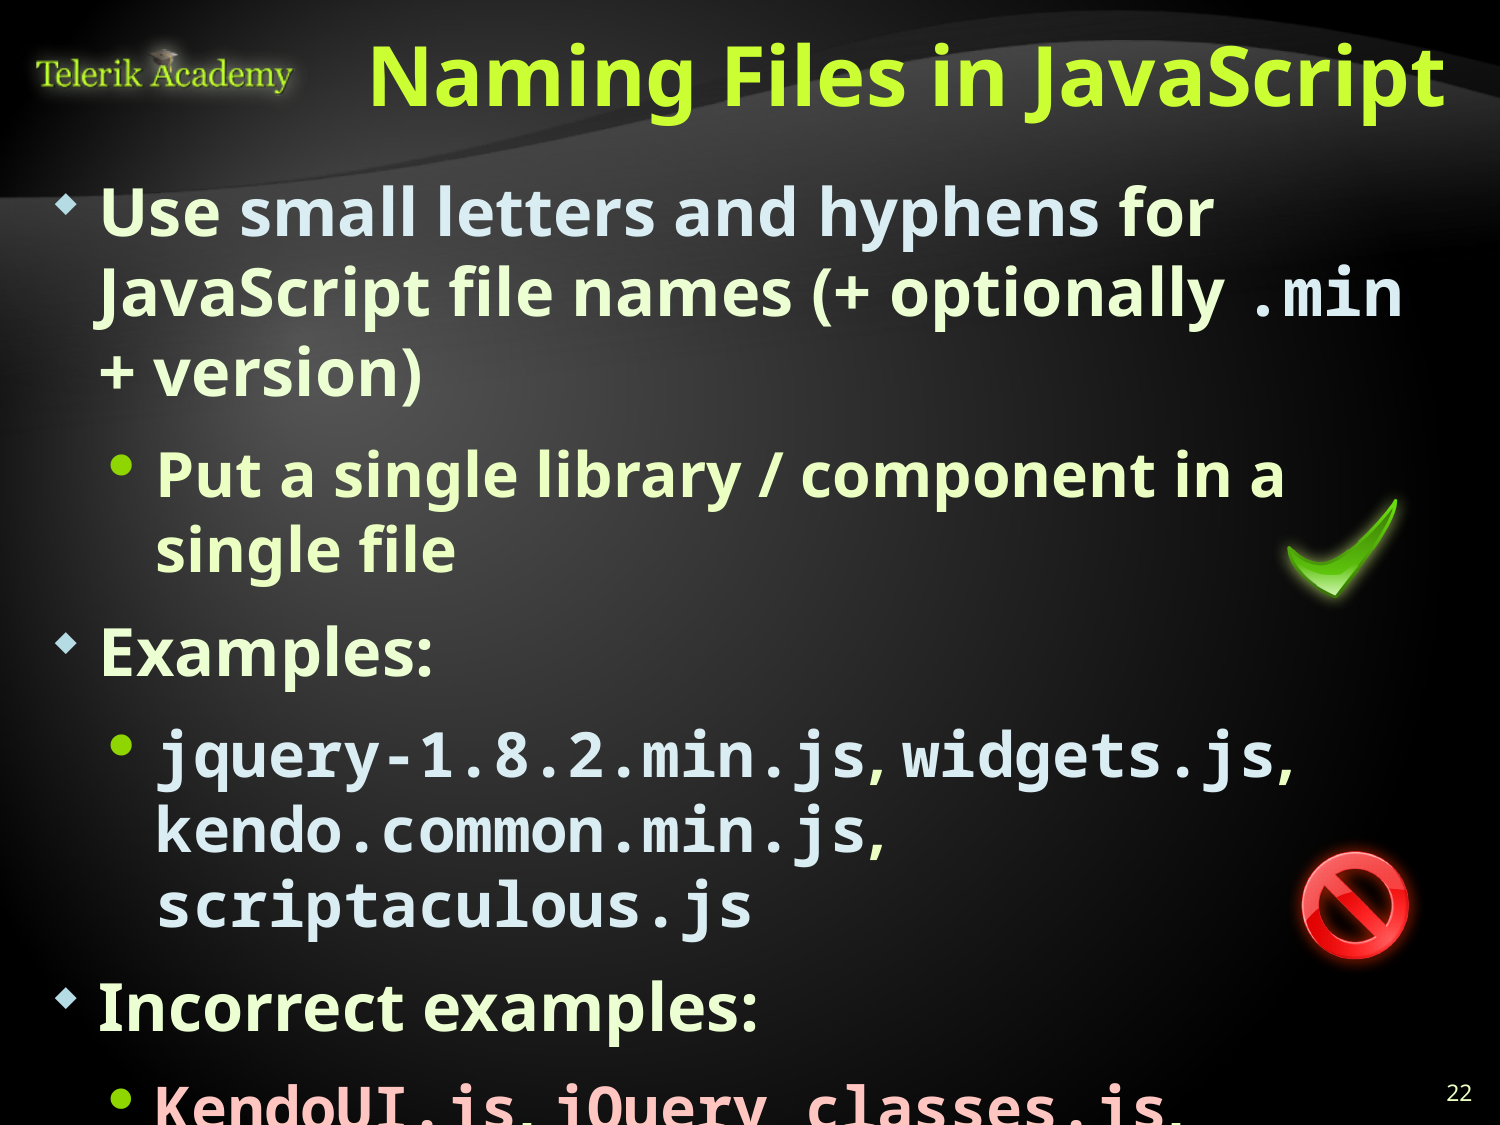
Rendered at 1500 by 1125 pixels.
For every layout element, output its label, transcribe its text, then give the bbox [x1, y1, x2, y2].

title Naming Files in JavaScript [300, 12, 1463, 150]
list Use small letters and hyphens for JavaScript file names (+ optionally .min + version) Put a single library / component in a single file Examples: jquery-1.8.2.min.js, widgets.js, kendo.common.min.js, scriptaculous.js Incorrect examples: KendoUI.js, jQuery_classes.js, MyAjax.Library.js, jQuery-1.8.2.js [37, 162, 1463, 1088]
list Telerik Software Academy [1296, 842, 1420, 957]
picture [0, 0, 1500, 1125]
slide_number 22 [1412, 1074, 1488, 1113]
